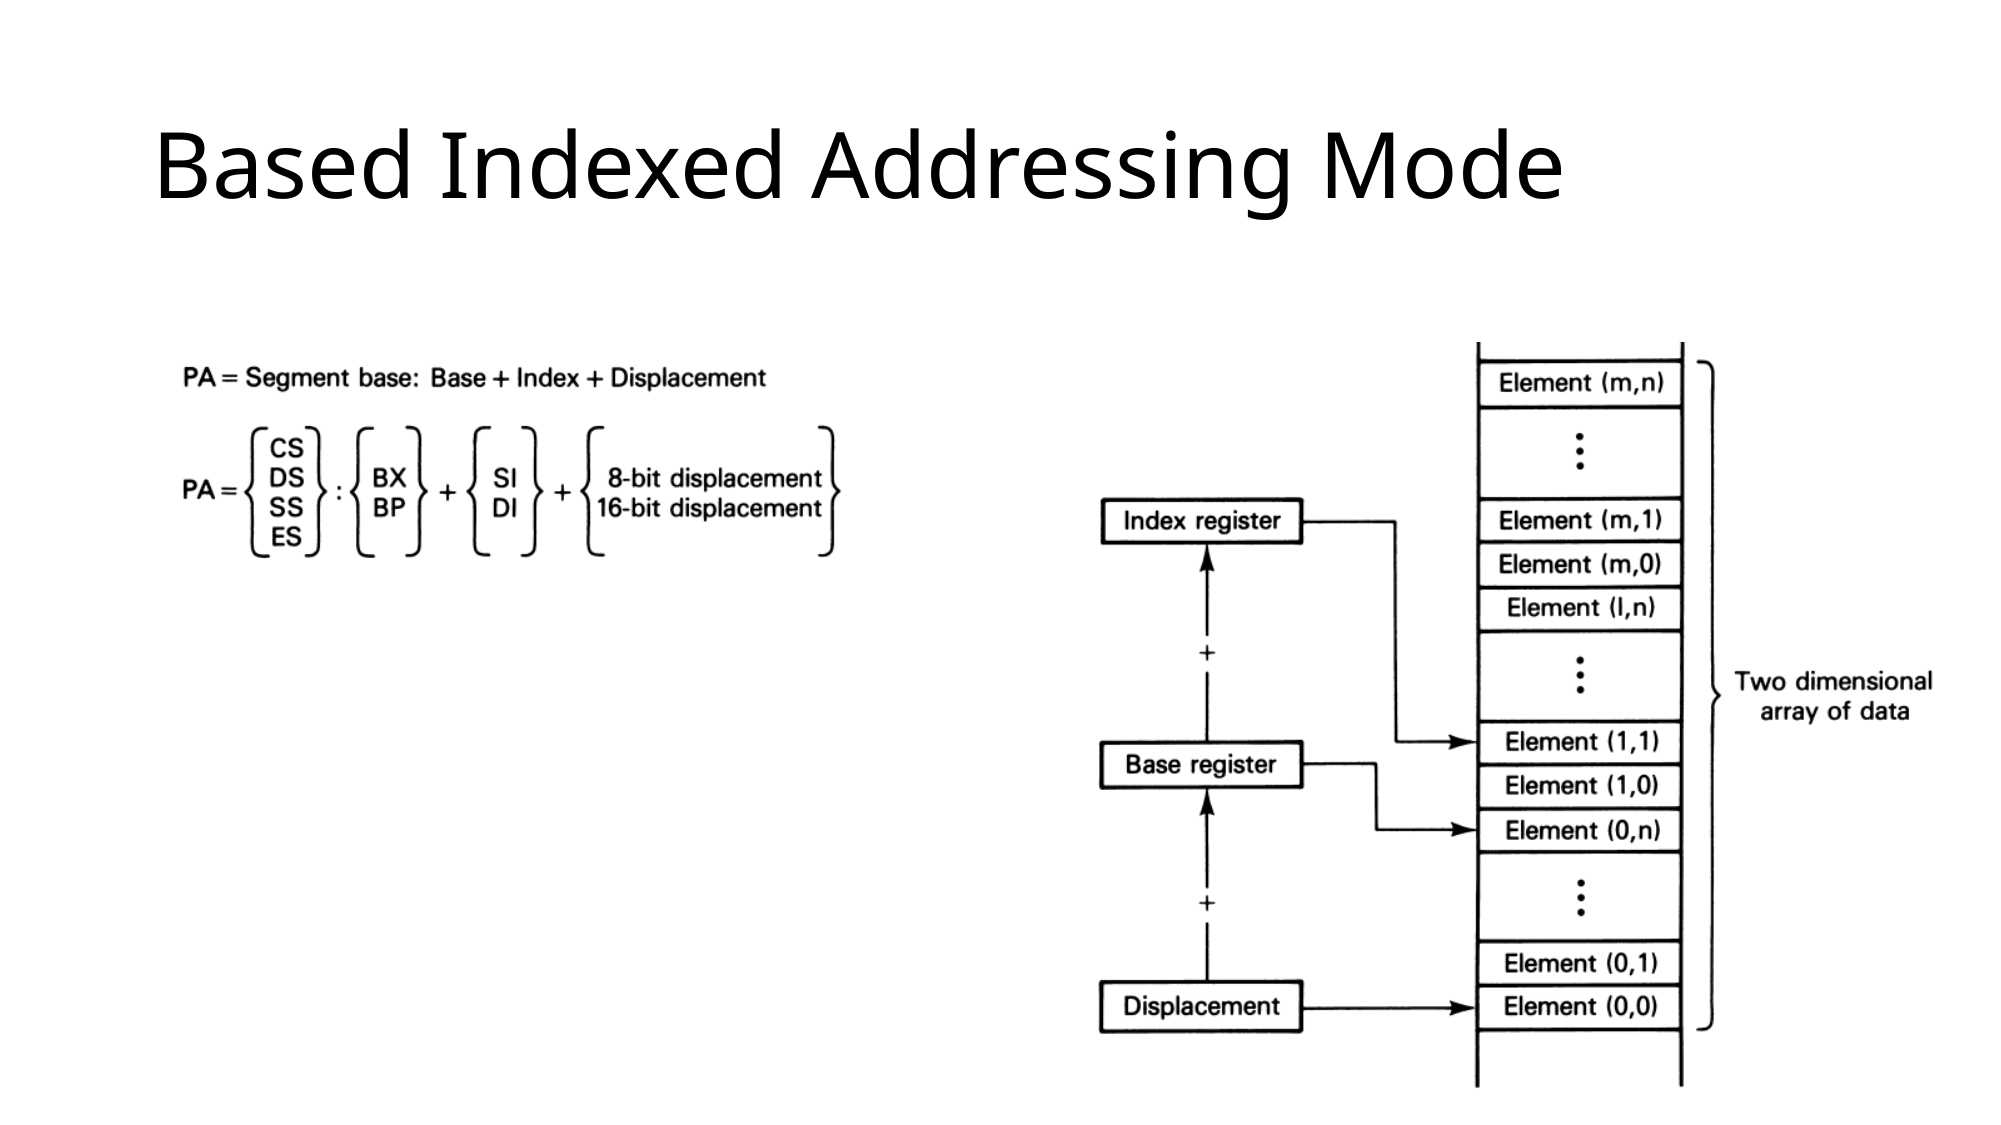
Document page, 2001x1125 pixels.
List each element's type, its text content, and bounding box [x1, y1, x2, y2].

picture [150, 342, 853, 563]
picture [1047, 342, 1974, 1089]
title Based Indexed Addressing Mode [137, 59, 1863, 278]
